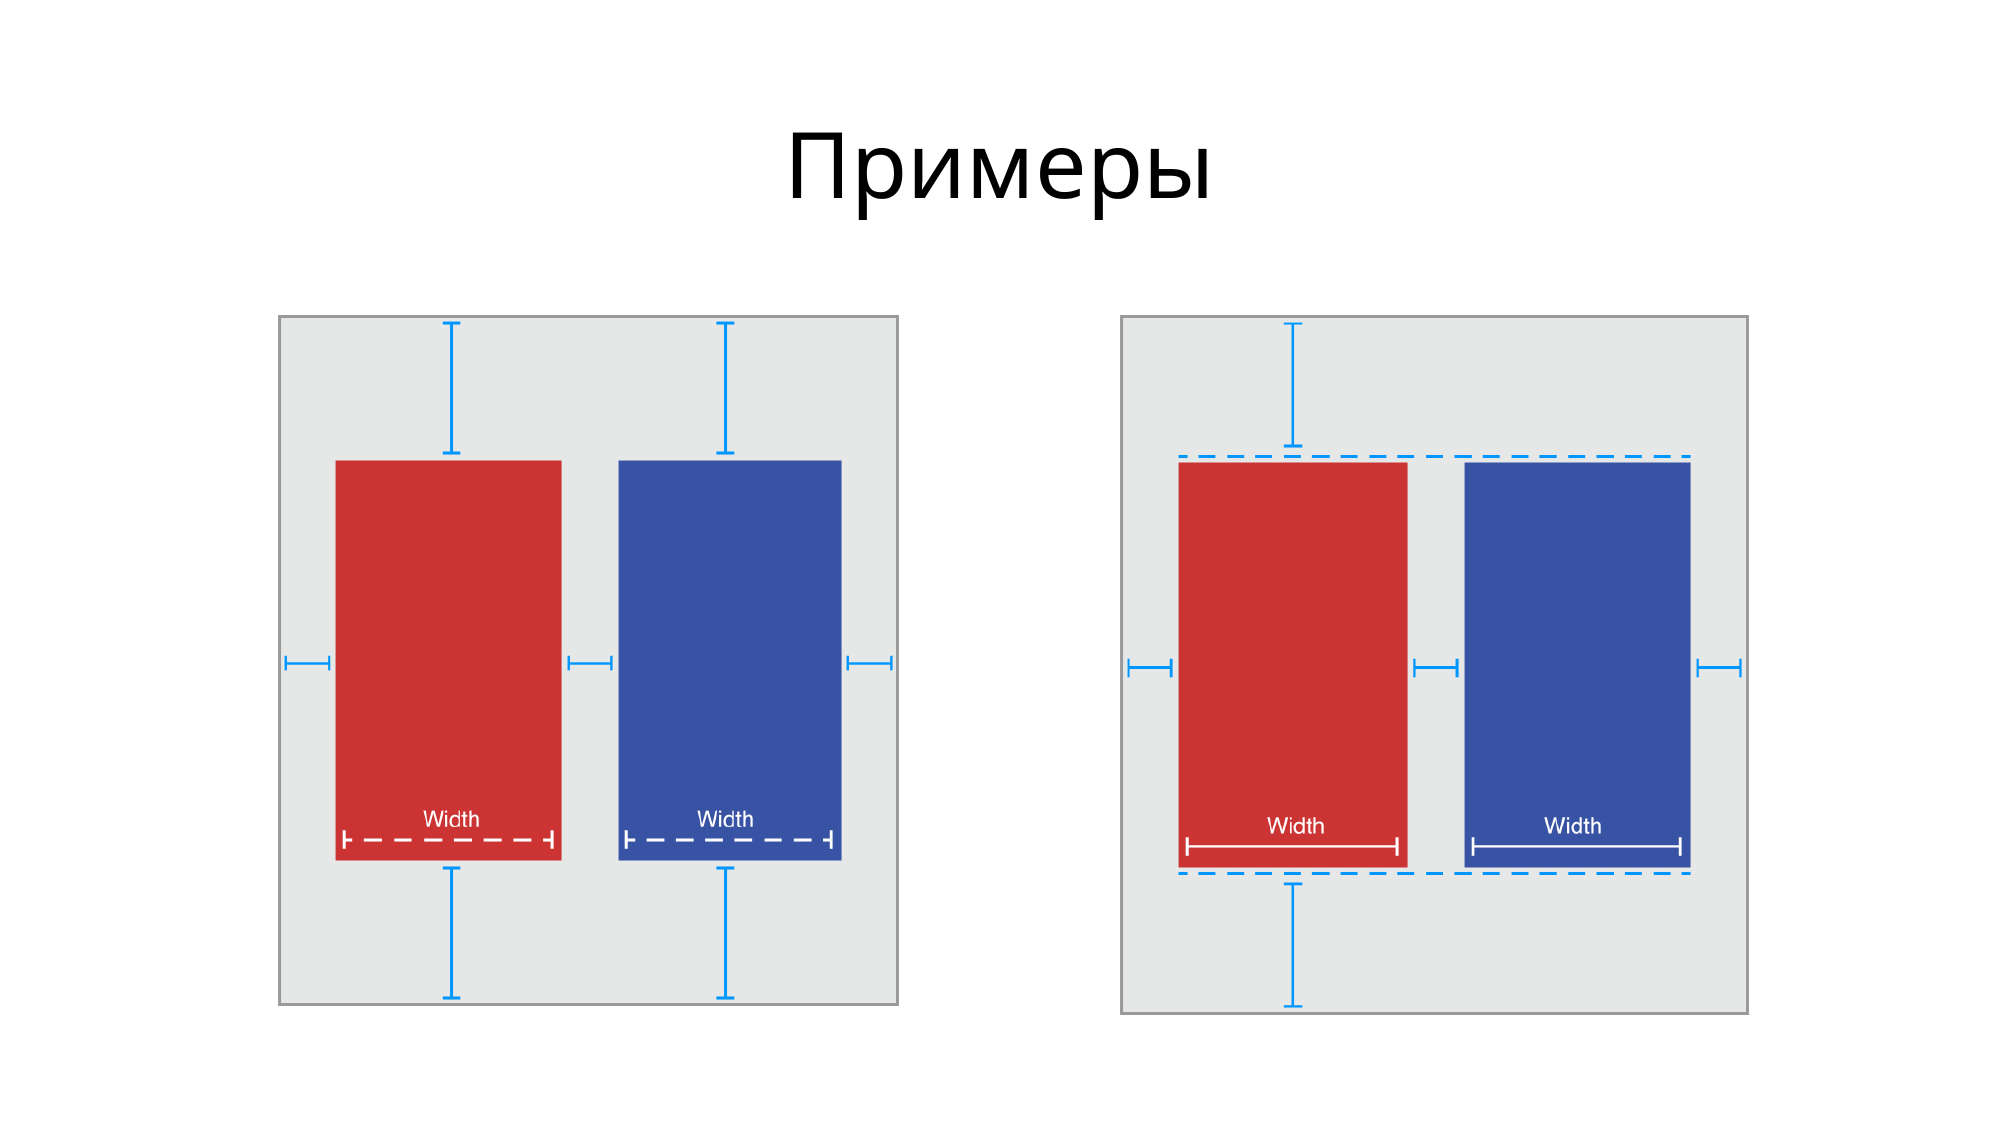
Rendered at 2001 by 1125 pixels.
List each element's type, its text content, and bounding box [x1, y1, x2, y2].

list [266, 303, 910, 1017]
picture [1108, 303, 1760, 1026]
title Примеры [137, 59, 1863, 278]
